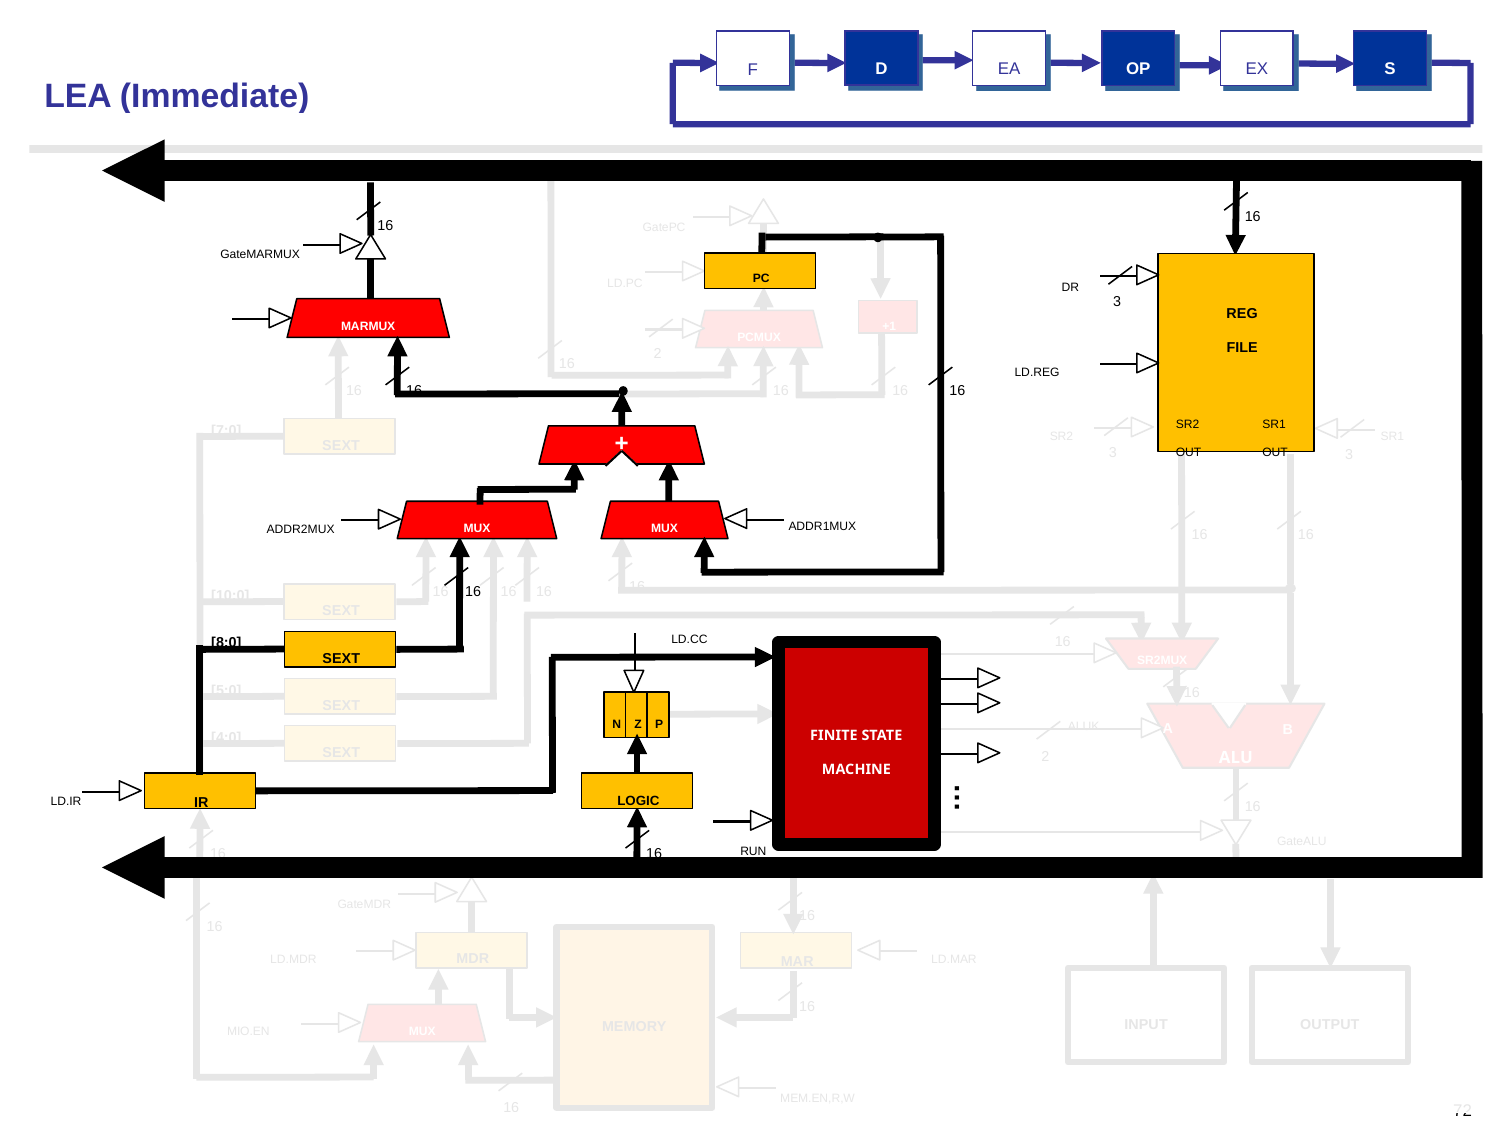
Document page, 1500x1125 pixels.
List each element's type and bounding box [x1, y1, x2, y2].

text_box [10, 11, 1488, 1125]
